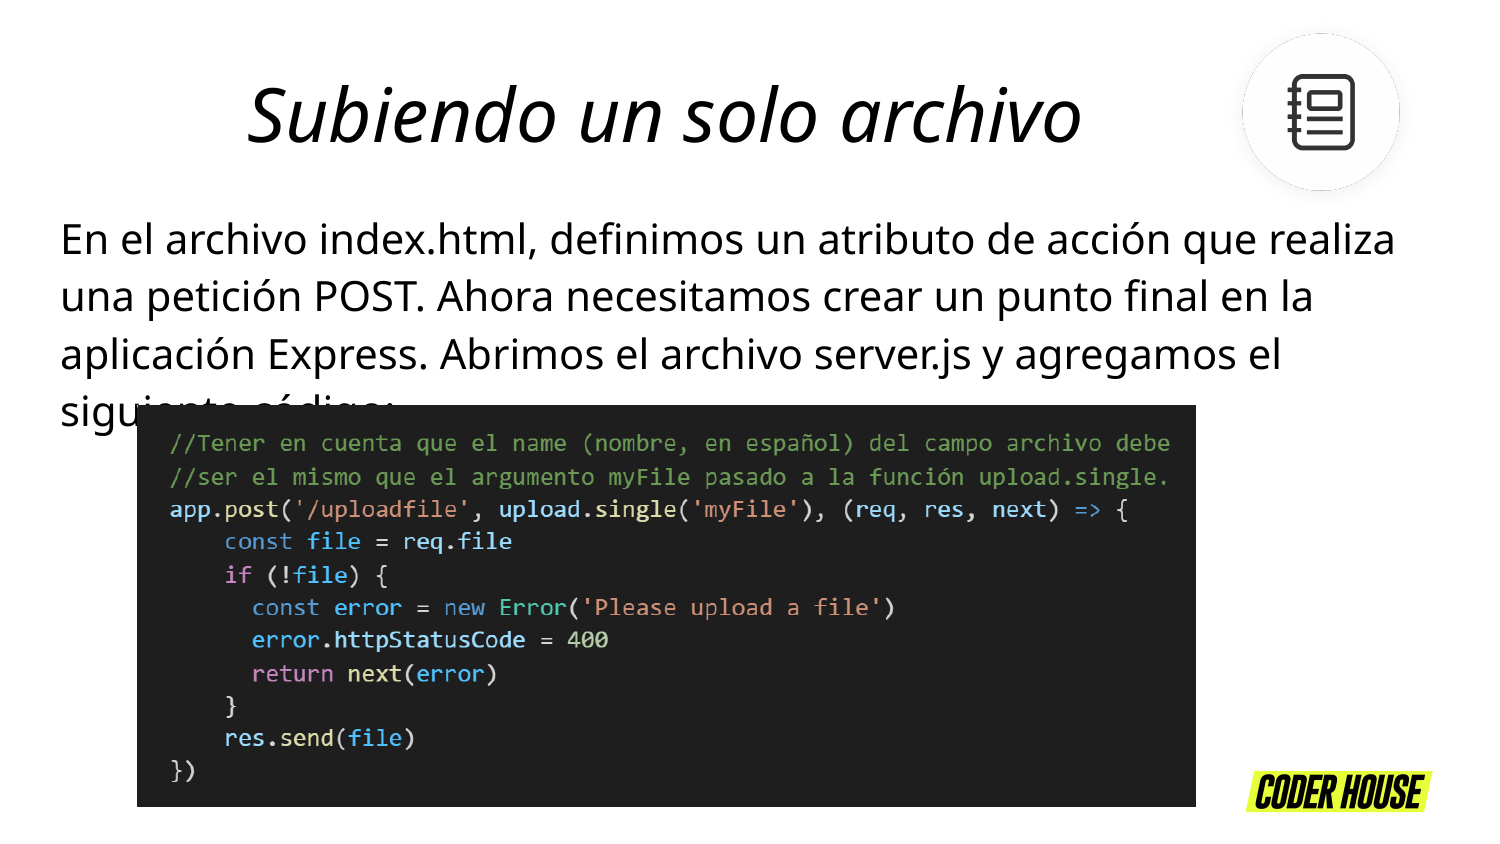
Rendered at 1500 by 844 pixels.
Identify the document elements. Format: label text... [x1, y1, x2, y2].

picture [136, 405, 1196, 807]
picture [1223, 14, 1419, 210]
text_box Subiendo un solo archivo [109, 52, 1218, 178]
text_box En el archivo index.html, definimos un atributo de acción que realiza una petición POST. Ahora necesitamos crear un punto final en la aplicación Express. Abrimos el archivo server.js y agregamos el siguiente código: [45, 190, 1456, 394]
picture [1241, 764, 1437, 819]
